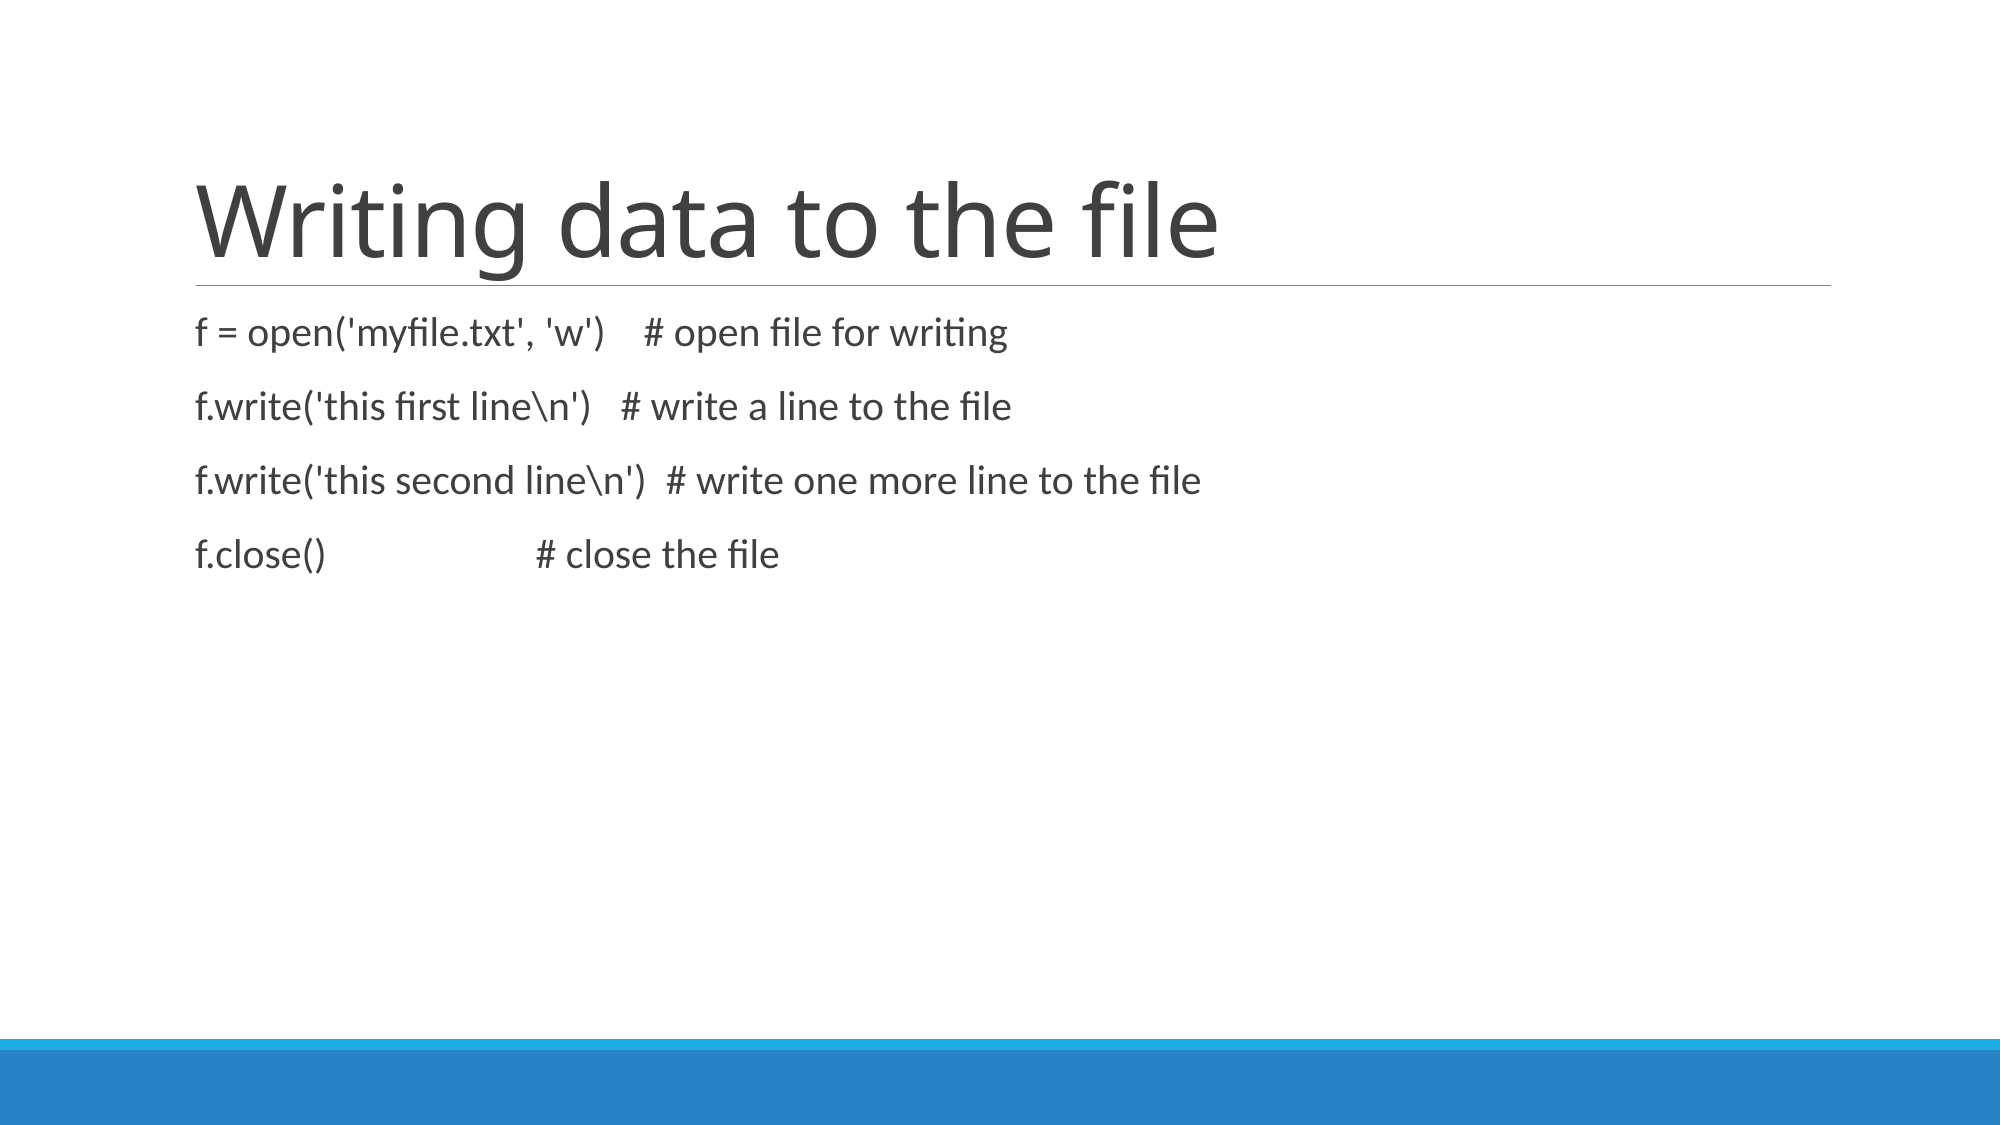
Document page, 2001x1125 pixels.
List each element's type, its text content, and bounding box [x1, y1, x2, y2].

title Writing data to the file [180, 47, 1830, 285]
list f = open('myfile.txt', 'w') # open file for writing f.write('this first line\n') # write a line to the file f.write('this second line\n') # write one more line to the file f.close() # close the file [180, 302, 1830, 963]
